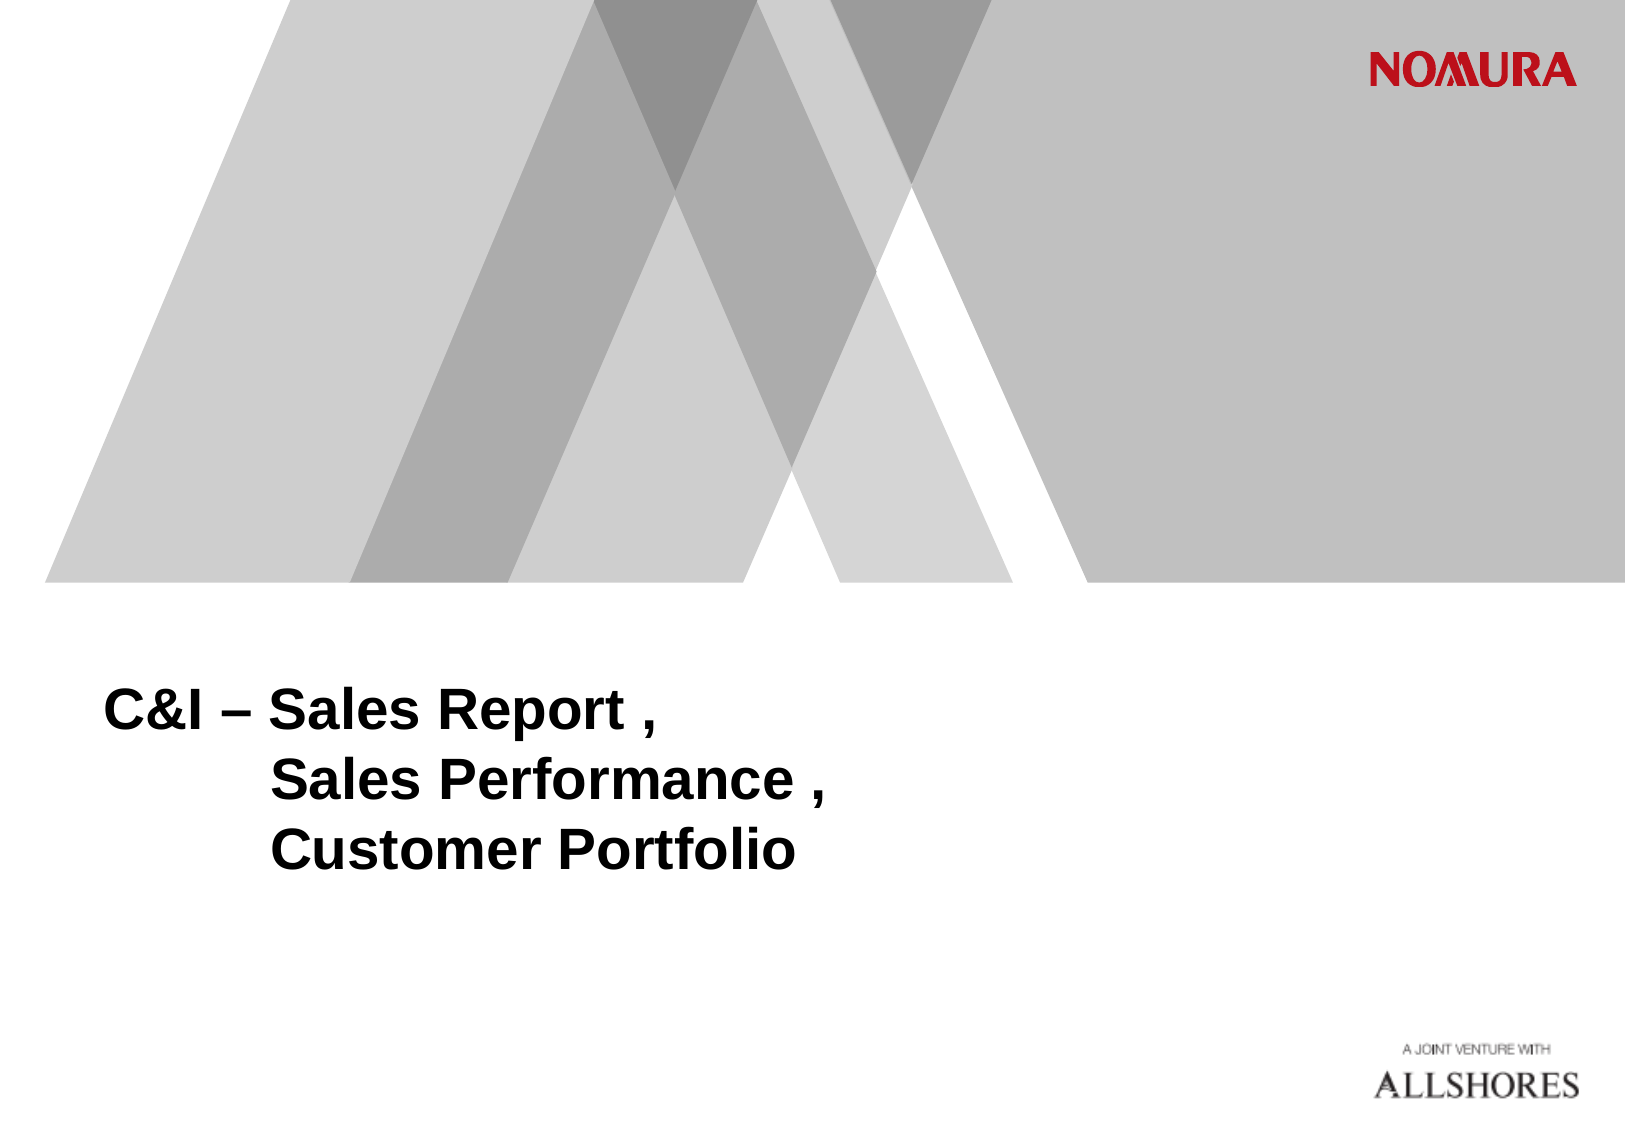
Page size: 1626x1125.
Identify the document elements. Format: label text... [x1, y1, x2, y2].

list C&I – Sales Report , Sales Performance , Customer Portfolio [103, 668, 919, 881]
